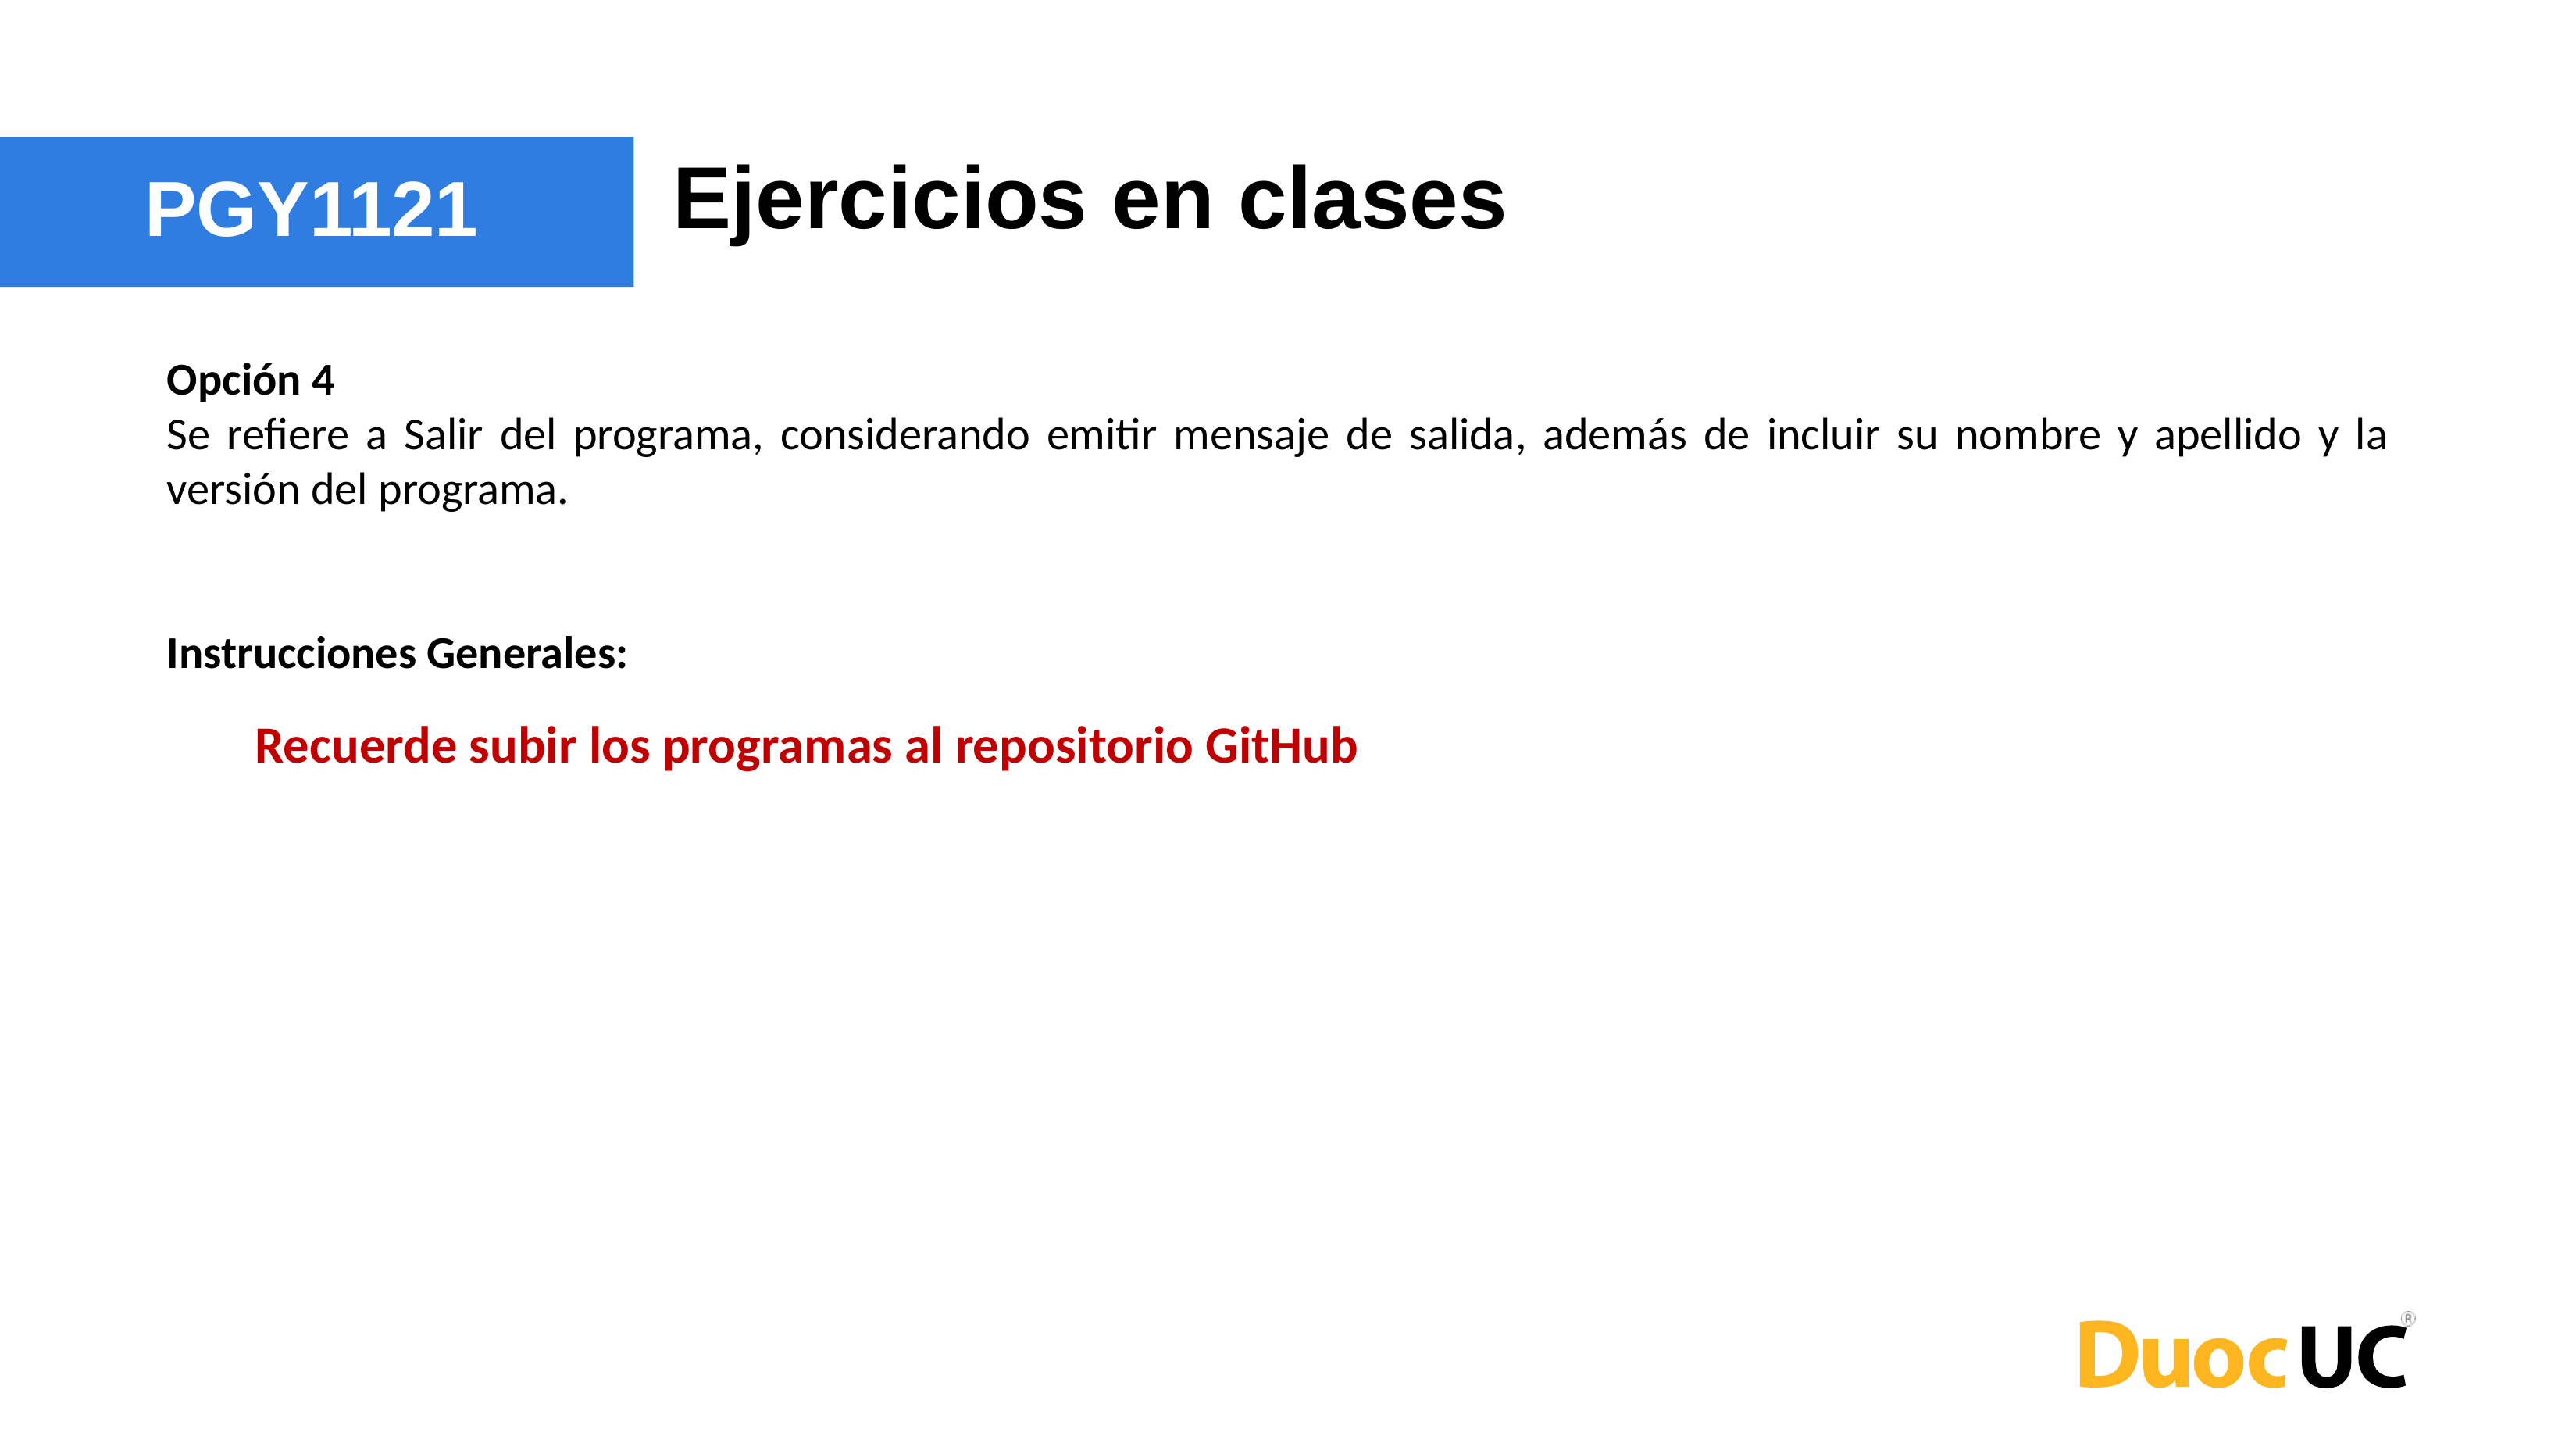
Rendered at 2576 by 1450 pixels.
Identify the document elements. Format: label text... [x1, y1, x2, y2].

picture [2401, 1311, 2416, 1327]
text_box Recuerde subir los programas al repositorio GitHub [243, 705, 1381, 780]
text_box Opción 4 Se refiere a Salir del programa, considerando emitir mensaje de salida, además de incluir su nombre y apellido y la versión del programa. Instrucciones Generales: [155, 344, 2401, 793]
text_box Ejercicios en clases [673, 141, 2499, 247]
list PGY1121 [18, 158, 605, 988]
